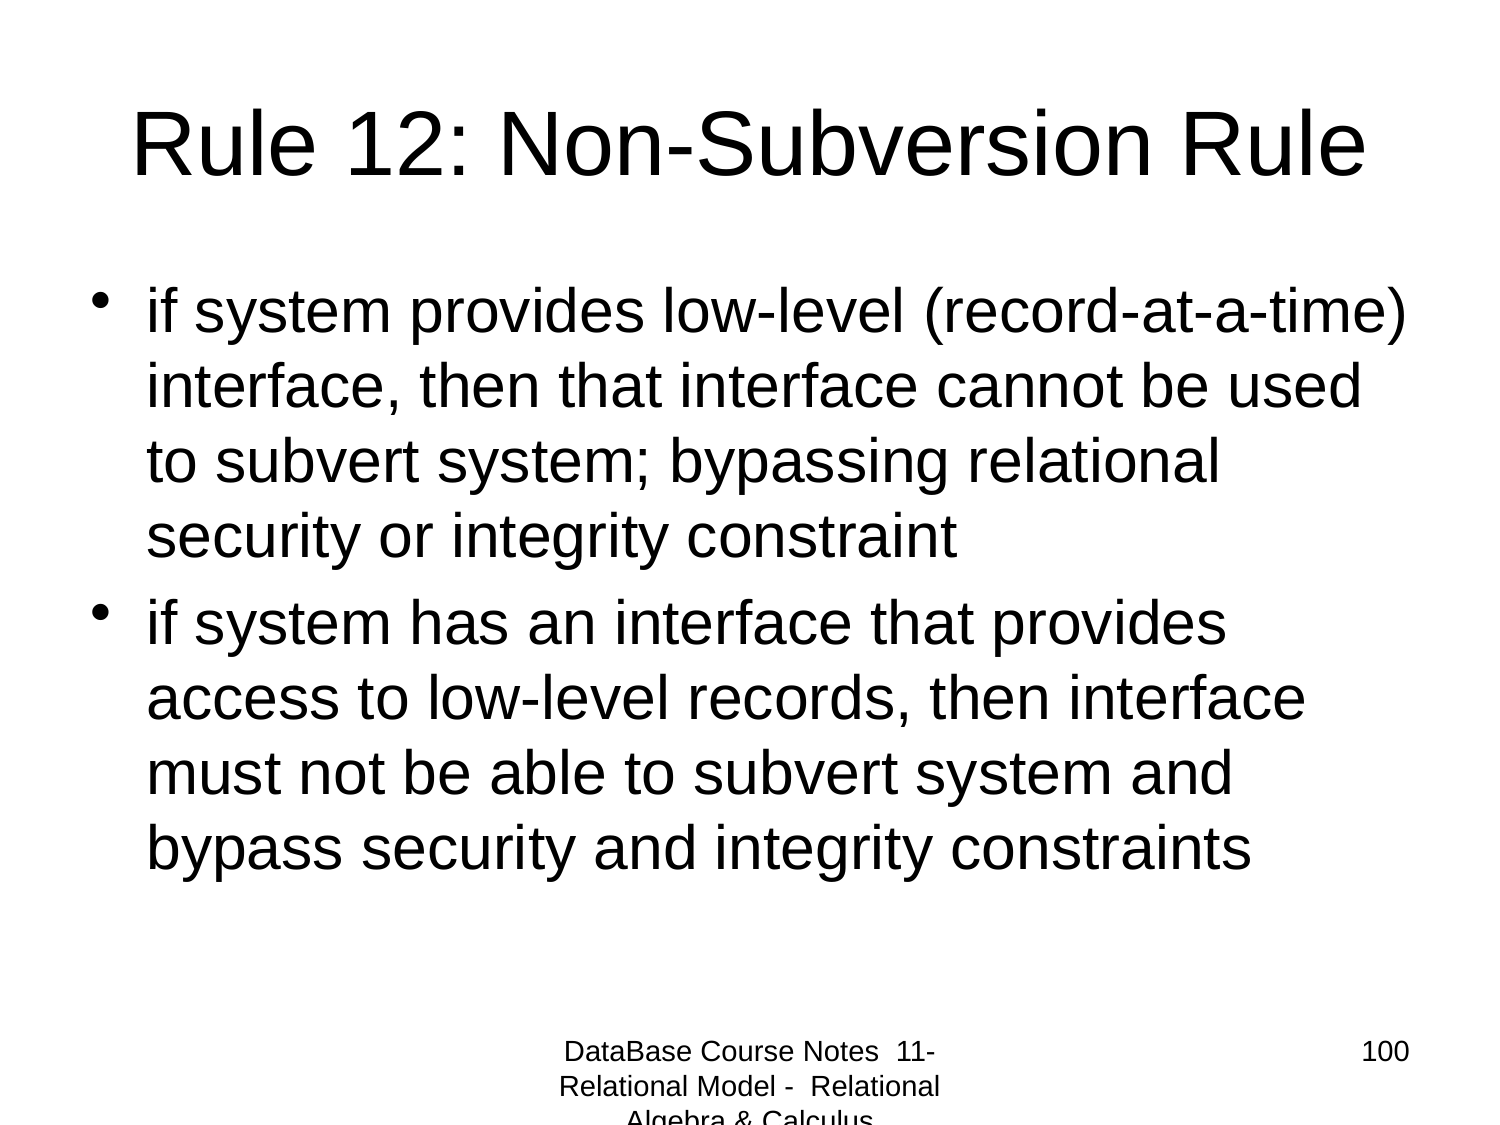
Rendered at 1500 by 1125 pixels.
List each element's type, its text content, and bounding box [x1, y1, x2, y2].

list if system provides low-level (record-at-a-time) interface, then that interface cannot be used to subvert system; bypassing relational security or integrity constraint if system has an interface that provides access to low-level records, then interface must not be able to subvert system and bypass security and integrity constraints [74, 262, 1426, 1006]
slide_number 100 [1074, 1024, 1426, 1103]
title Rule 12: Non-Subversion Rule [74, 44, 1426, 233]
footer DataBase Course Notes 11- Relational Model - Relational Algebra & Calculus [512, 1024, 988, 1103]
